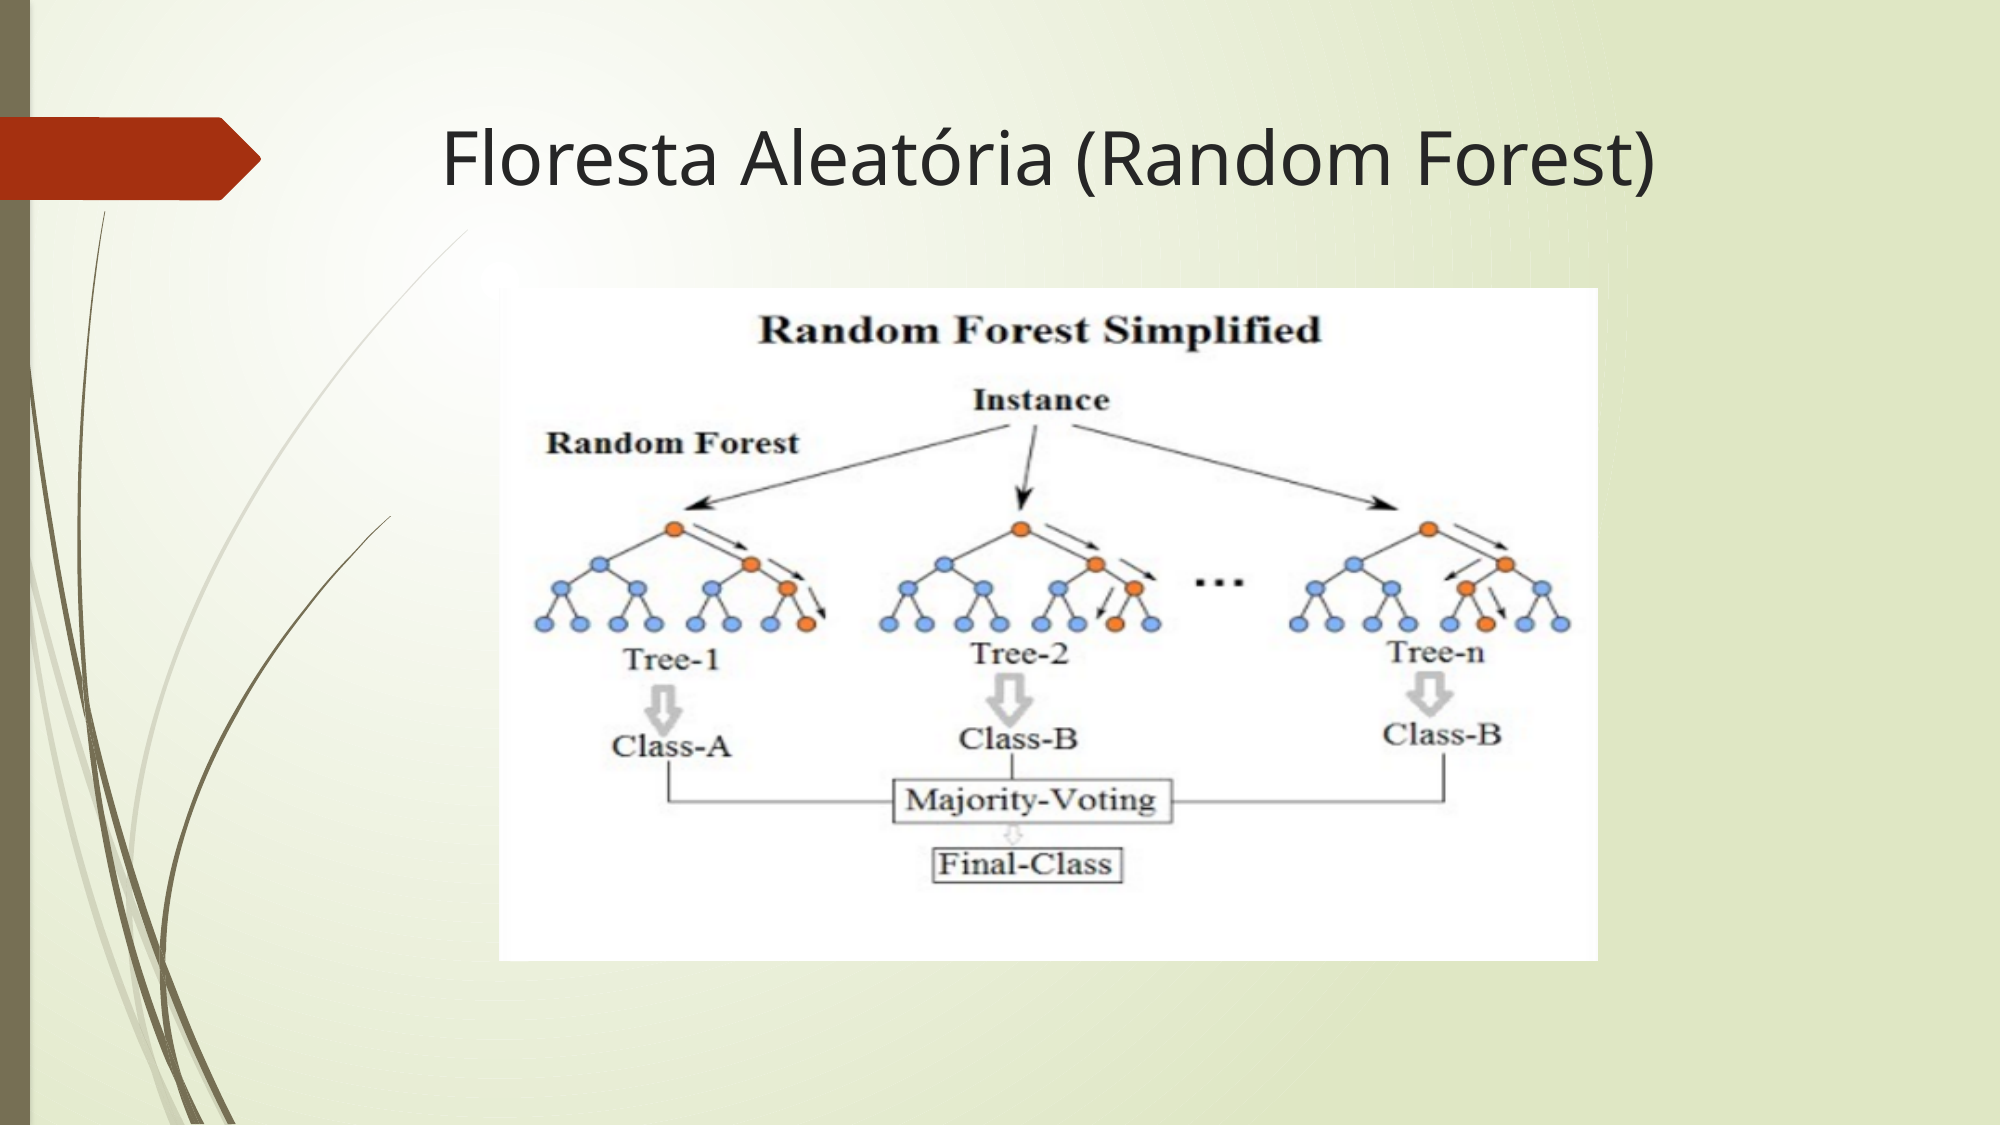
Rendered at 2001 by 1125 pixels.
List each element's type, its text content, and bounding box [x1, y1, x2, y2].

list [499, 288, 1598, 961]
title Floresta Aleatória (Random Forest) [425, 102, 1888, 313]
